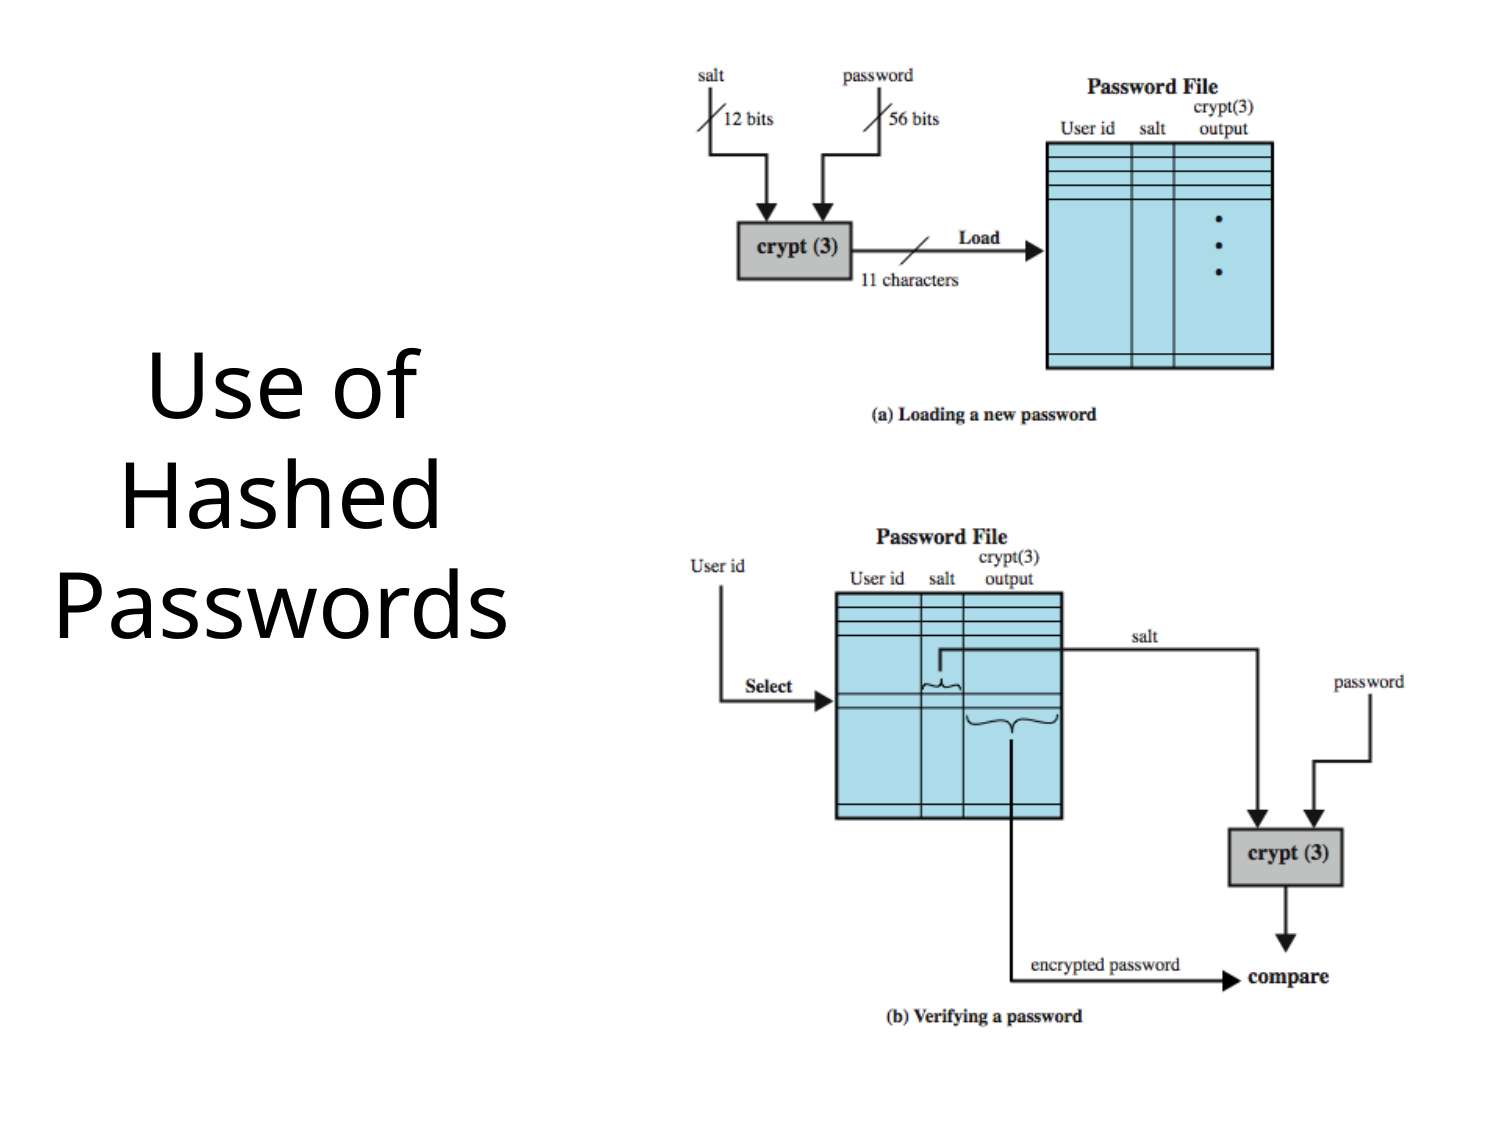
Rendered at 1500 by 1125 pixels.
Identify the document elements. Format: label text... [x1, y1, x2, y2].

title Use of Hashed Passwords [0, 45, 563, 938]
picture [599, 24, 1468, 1085]
